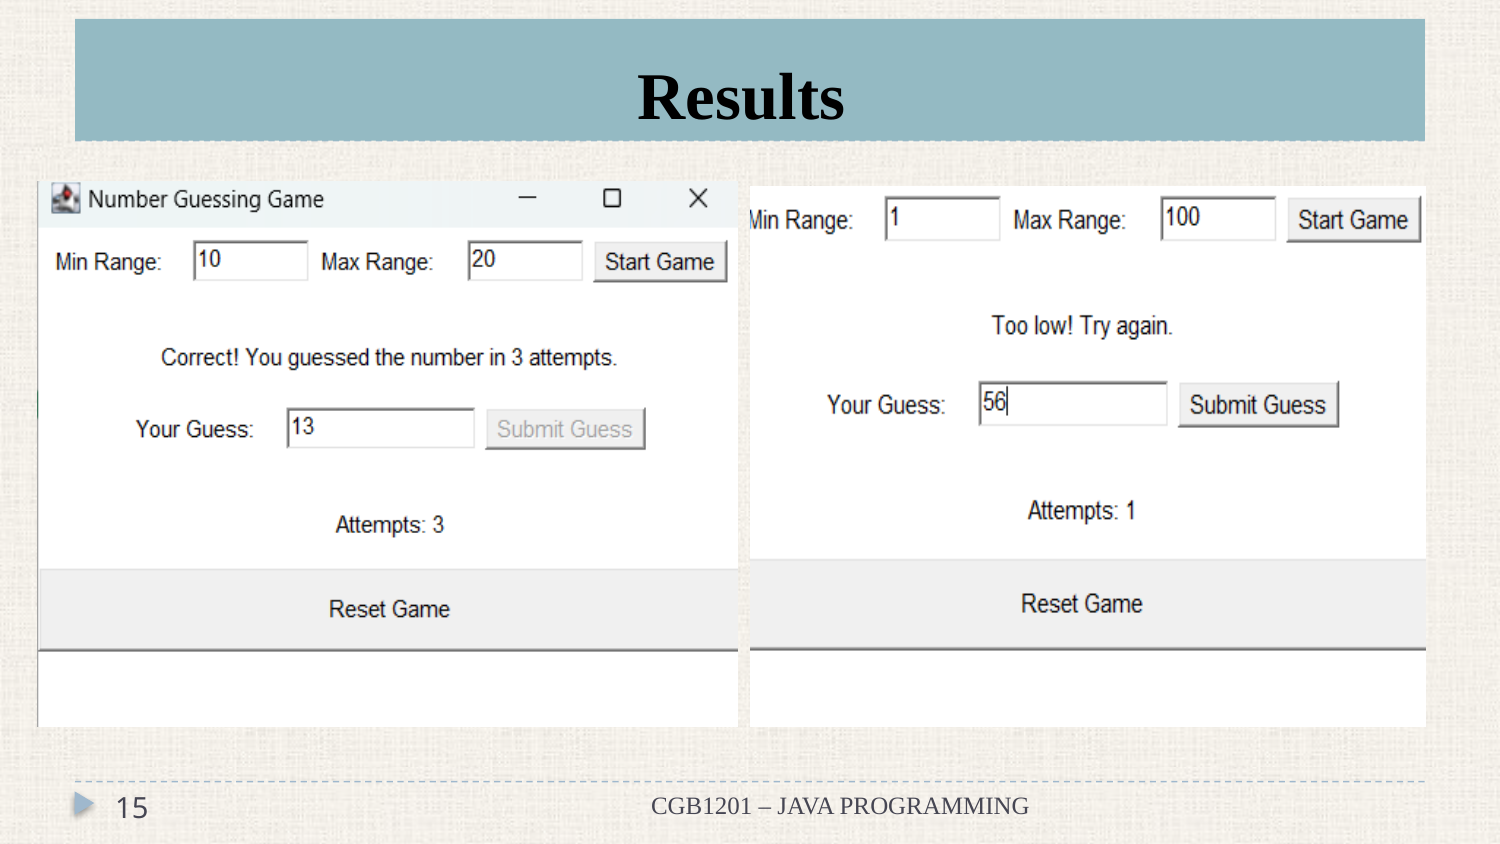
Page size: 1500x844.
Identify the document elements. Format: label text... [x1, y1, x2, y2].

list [37, 180, 738, 727]
title Results [75, 18, 1425, 141]
slide_number 15 [100, 782, 426, 827]
picture [749, 185, 1426, 728]
footer CGB1201 – JAVA PROGRAMMING [512, 782, 1175, 844]
